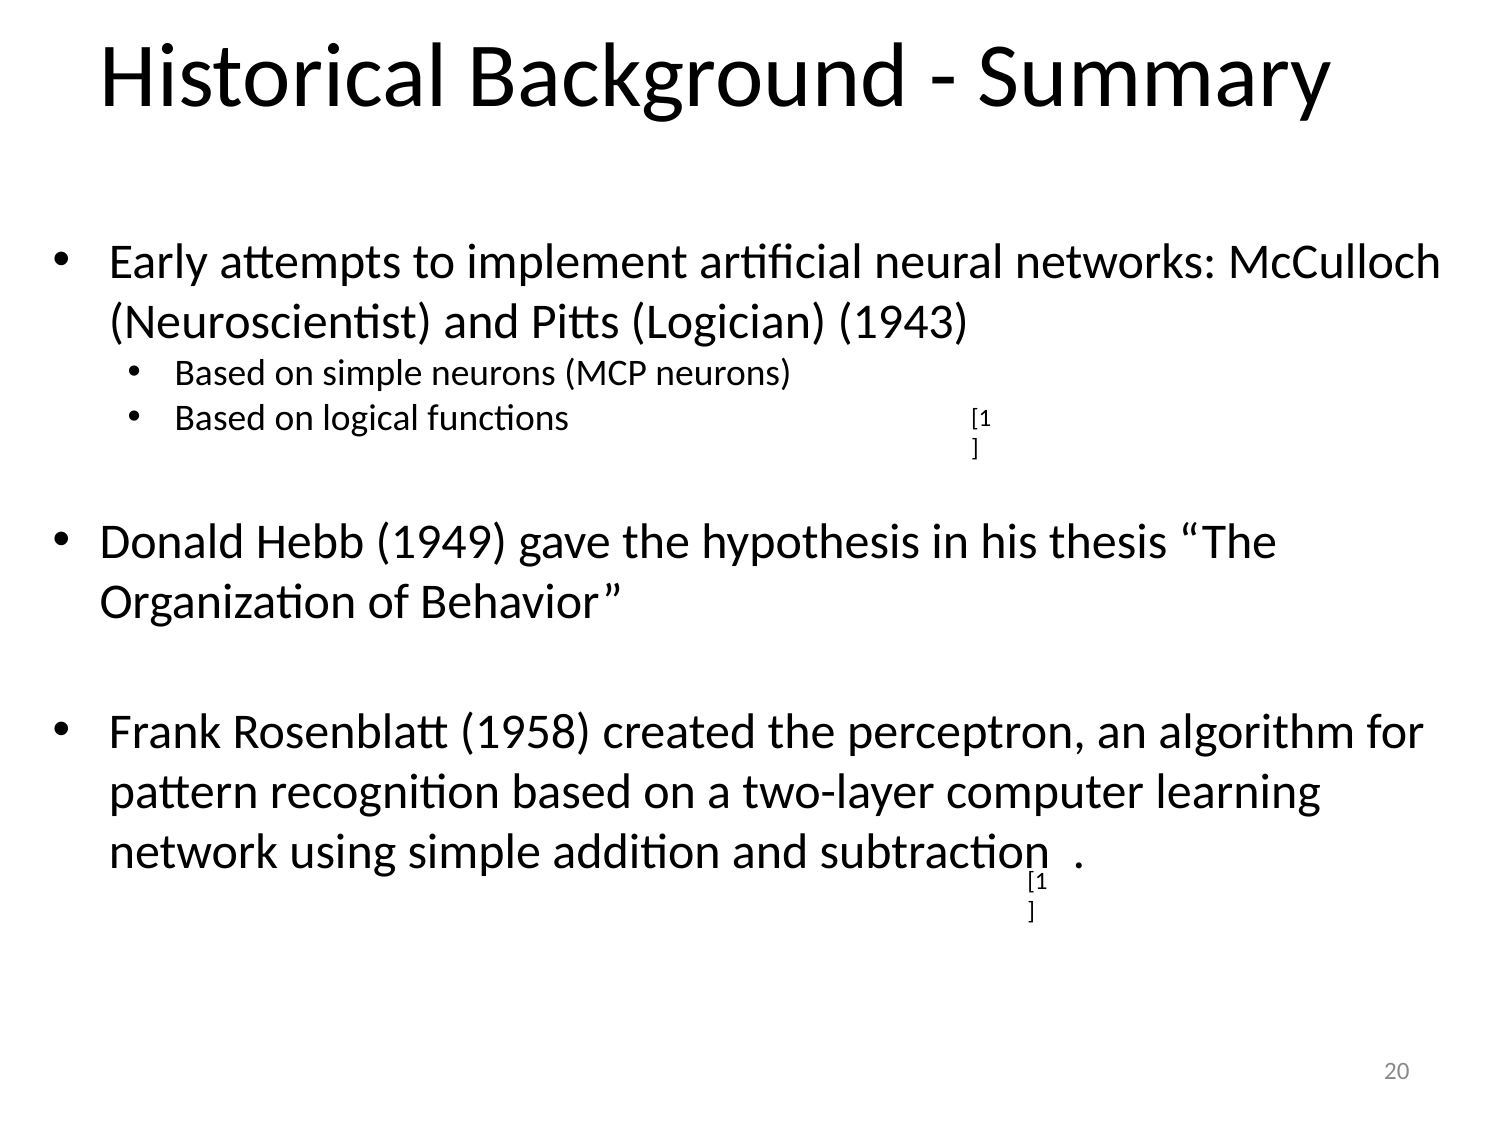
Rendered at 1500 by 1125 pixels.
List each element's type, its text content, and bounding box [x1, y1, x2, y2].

list Early attempts to implement artificial neural networks: McCulloch (Neuroscientist) and Pitts (Logician) (1943) Based on simple neurons (MCP neurons) Based on logical functions Donald Hebb (1949) gave the hypothesis in his thesis “The Organization of Behavior” Frank Rosenblatt (1958) created the perceptron, an algorithm for pattern recognition based on a two-layer computer learning network using simple addition and subtraction . [52, 228, 1448, 1006]
text_box [1] [1012, 857, 1069, 932]
text_box [1] [956, 393, 1013, 469]
slide_number 20 [1377, 1054, 1416, 1090]
title Historical Background - Summary [99, 14, 1463, 237]
